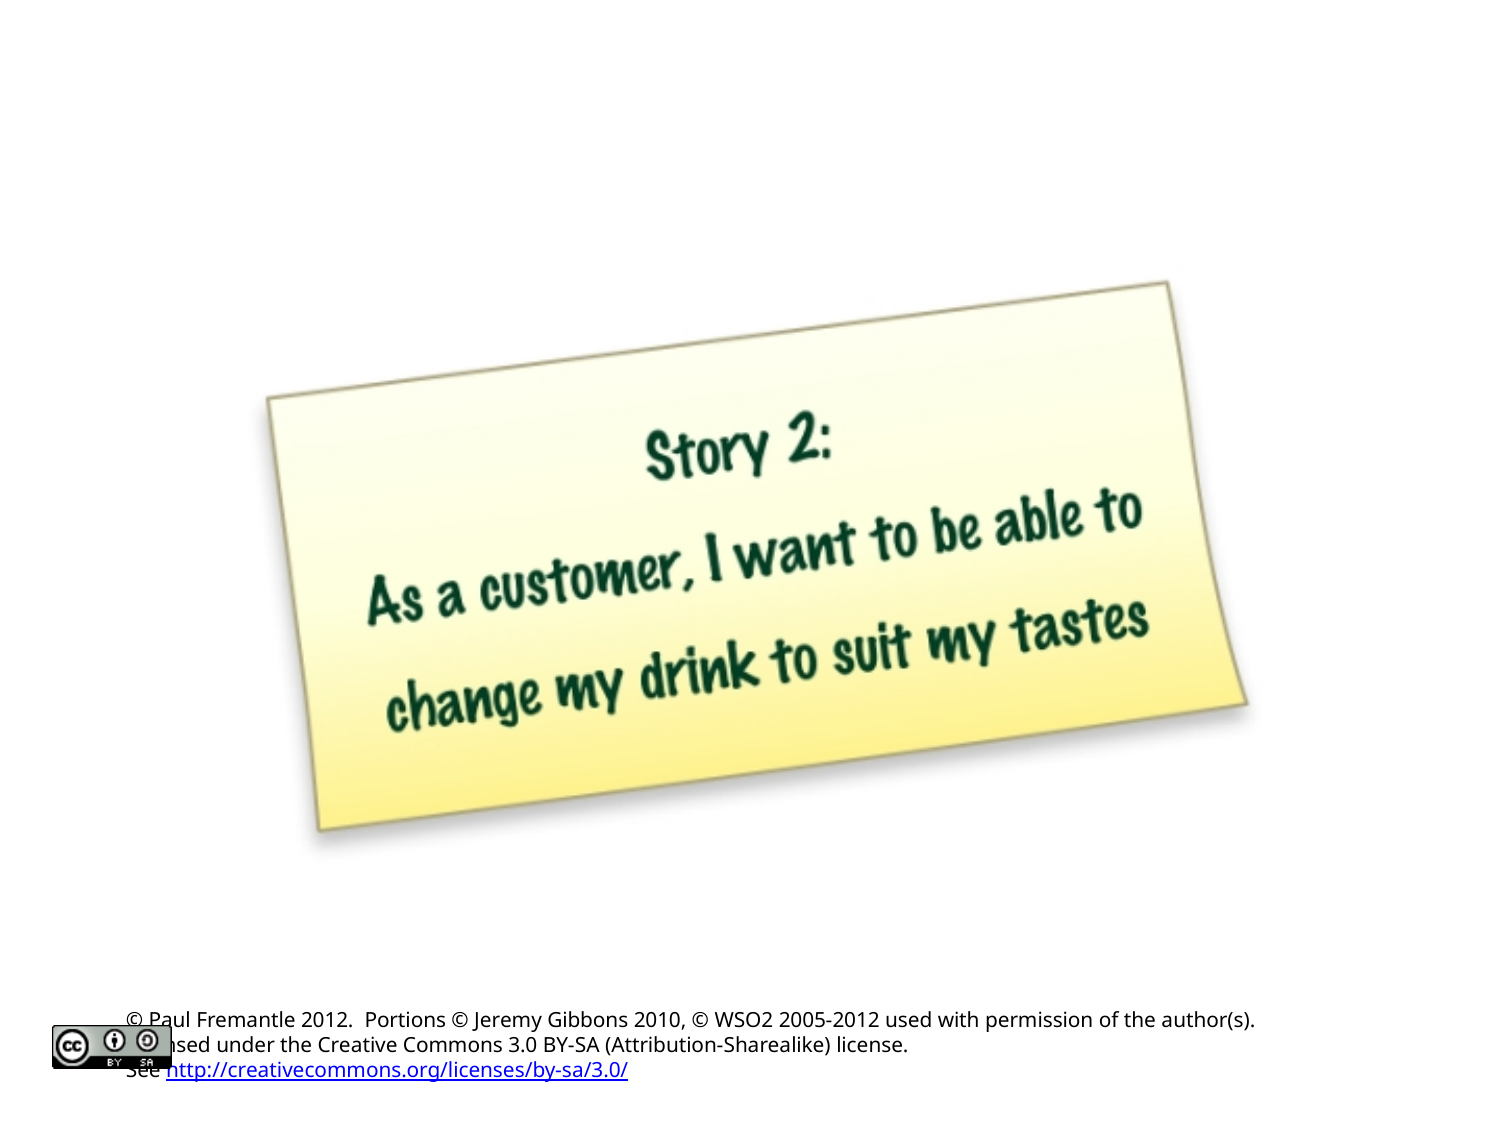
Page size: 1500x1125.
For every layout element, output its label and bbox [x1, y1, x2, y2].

picture [228, 258, 1272, 867]
picture [52, 1025, 172, 1069]
